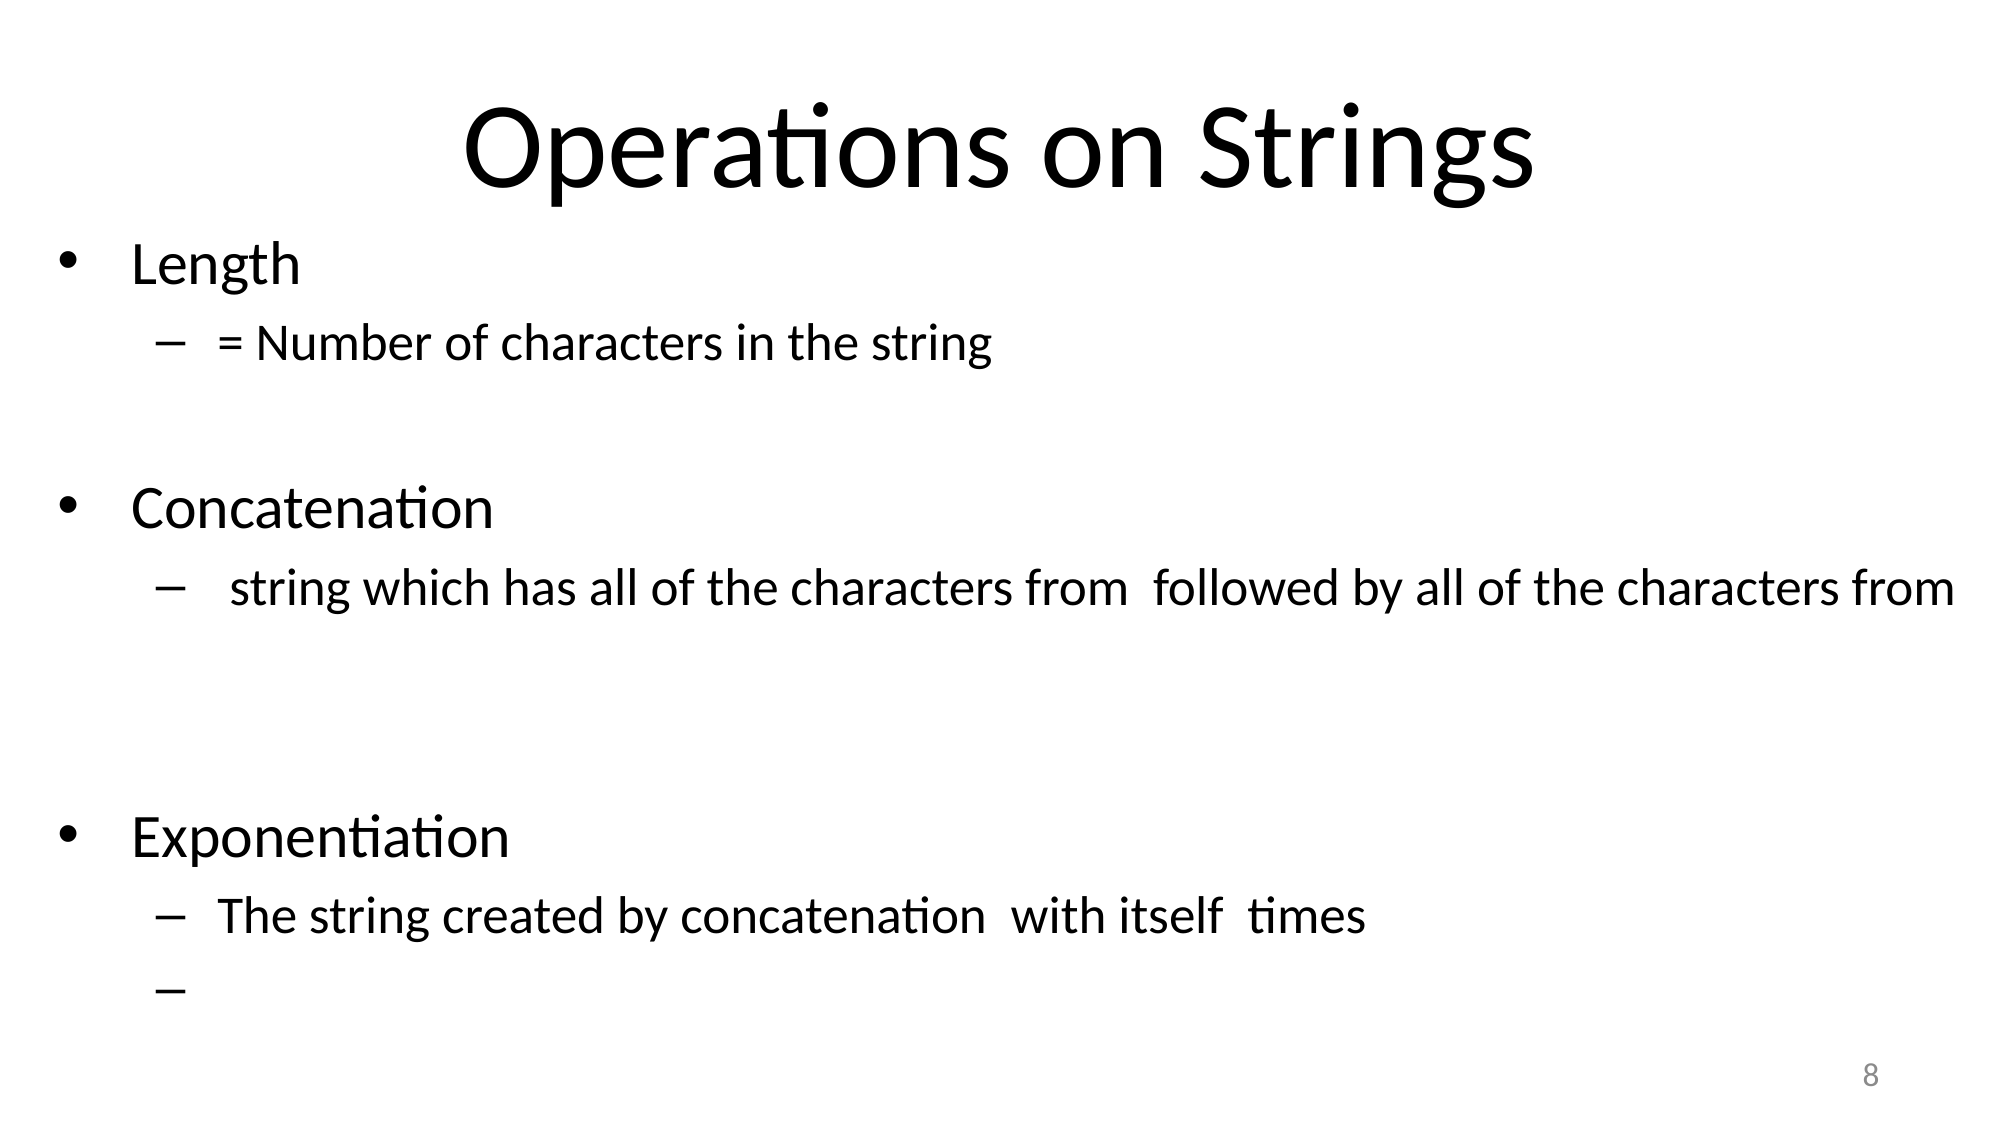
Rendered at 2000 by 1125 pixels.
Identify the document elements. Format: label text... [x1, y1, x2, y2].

slide_number 8 [1432, 1042, 1900, 1103]
title Operations on Strings [99, 45, 1900, 233]
